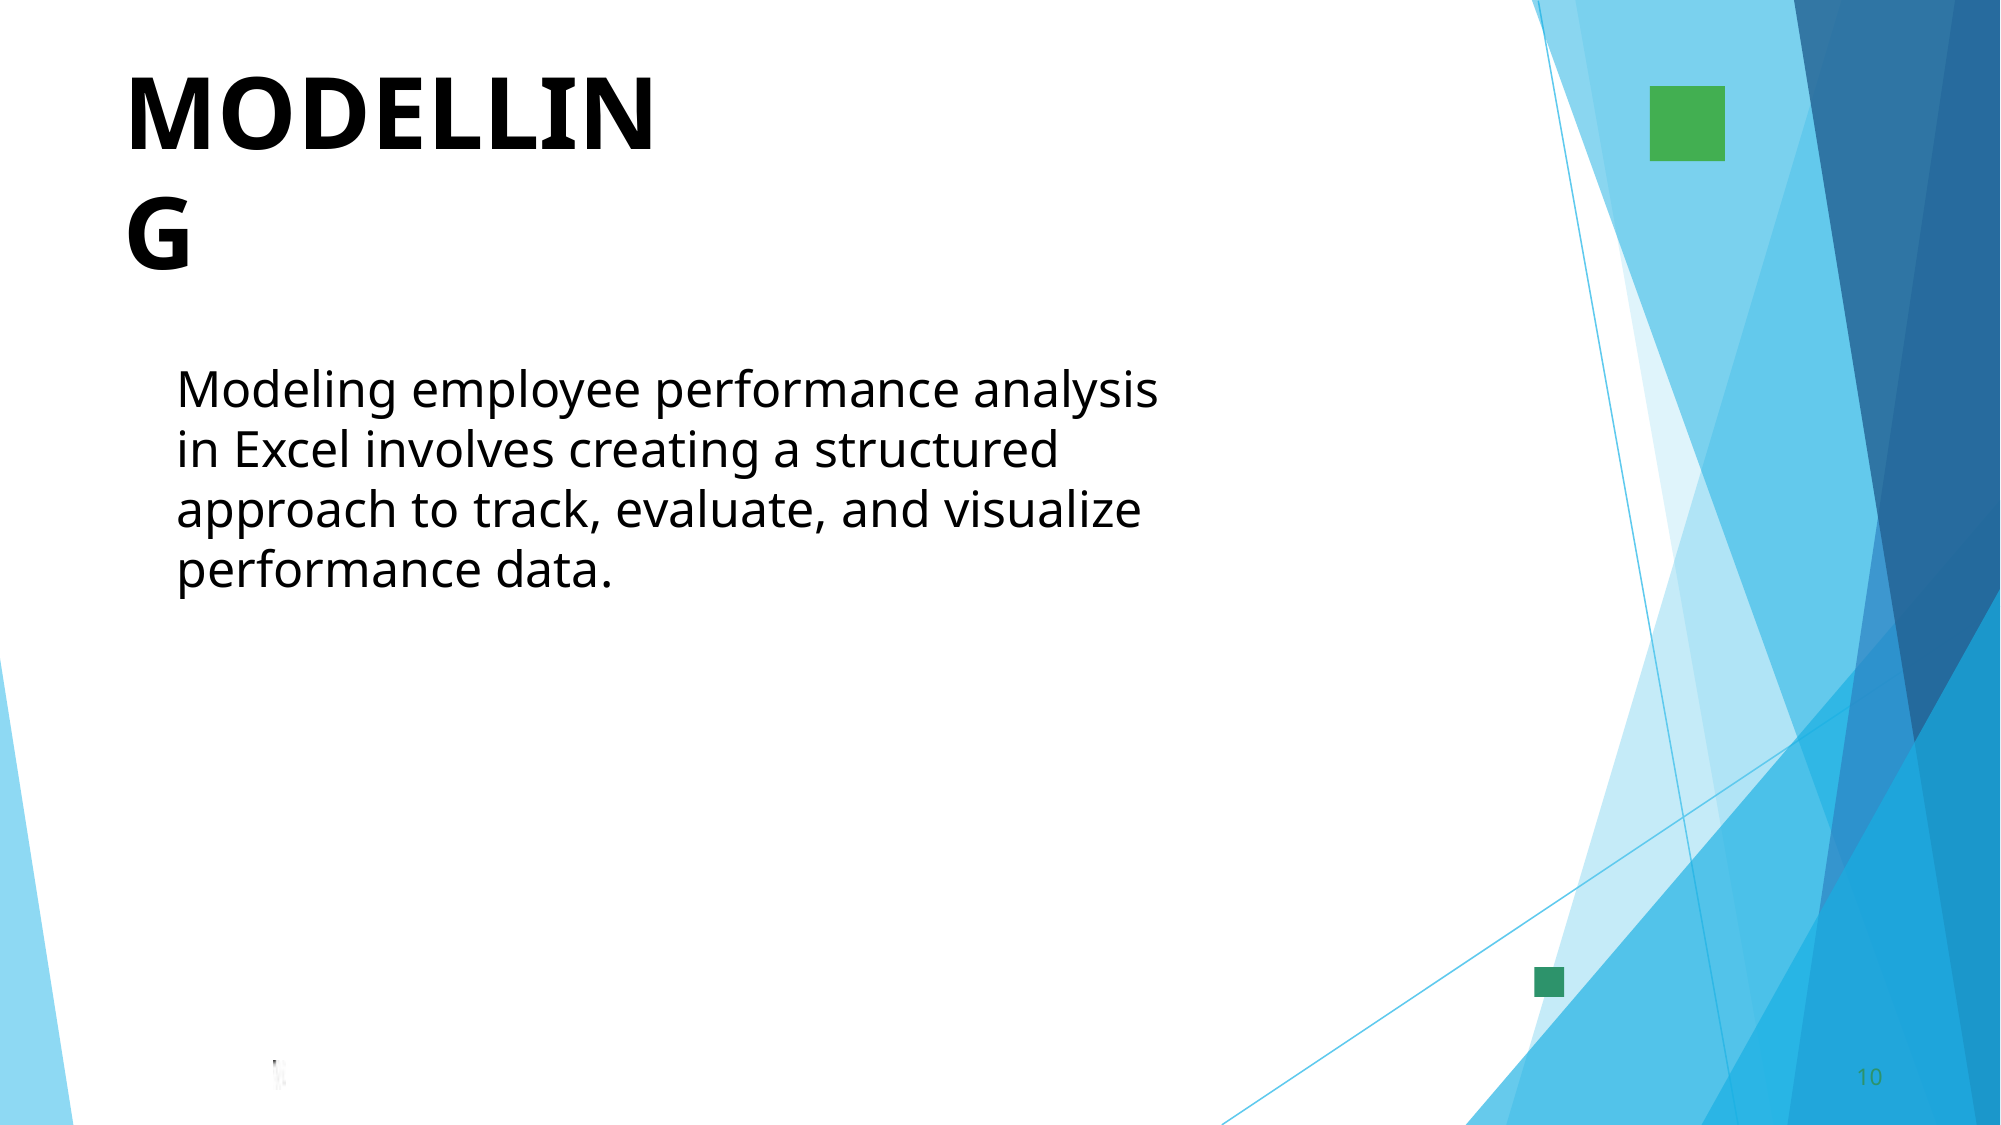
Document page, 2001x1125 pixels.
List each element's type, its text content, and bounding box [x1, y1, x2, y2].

text_box [1534, 967, 1565, 997]
text_box Modeling employee performance analysis in Excel involves creating a structured approach to track, evaluate, and visualize performance data. [161, 349, 1178, 605]
text_box MODELLING [121, 47, 664, 290]
text_box [1649, 86, 1725, 162]
text_box 10 [1849, 1061, 1888, 1095]
picture [273, 1060, 286, 1090]
